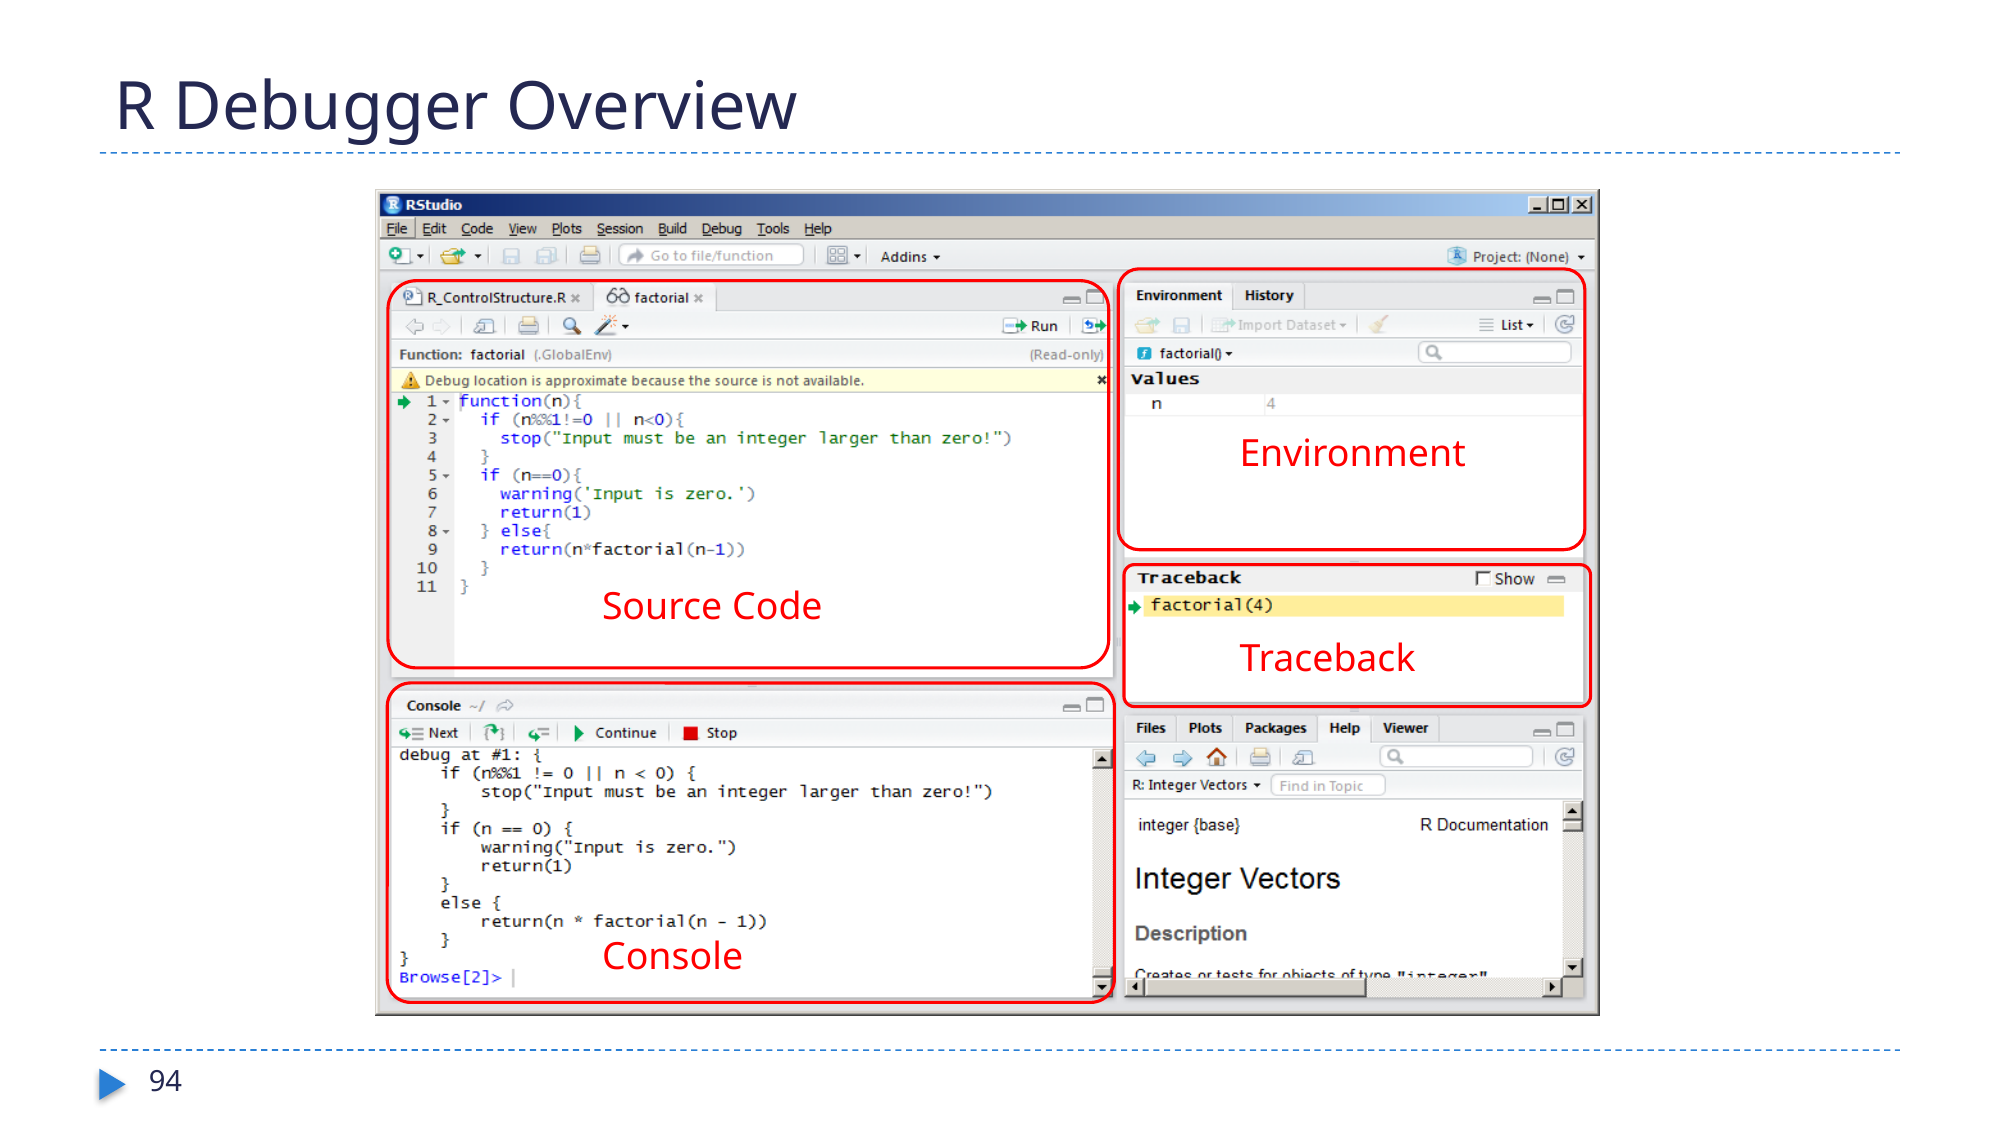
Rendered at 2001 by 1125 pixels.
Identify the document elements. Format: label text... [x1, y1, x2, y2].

title R Debugger Overview [99, 24, 1900, 151]
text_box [374, 189, 1601, 1017]
slide_number 94 [133, 1055, 568, 1103]
